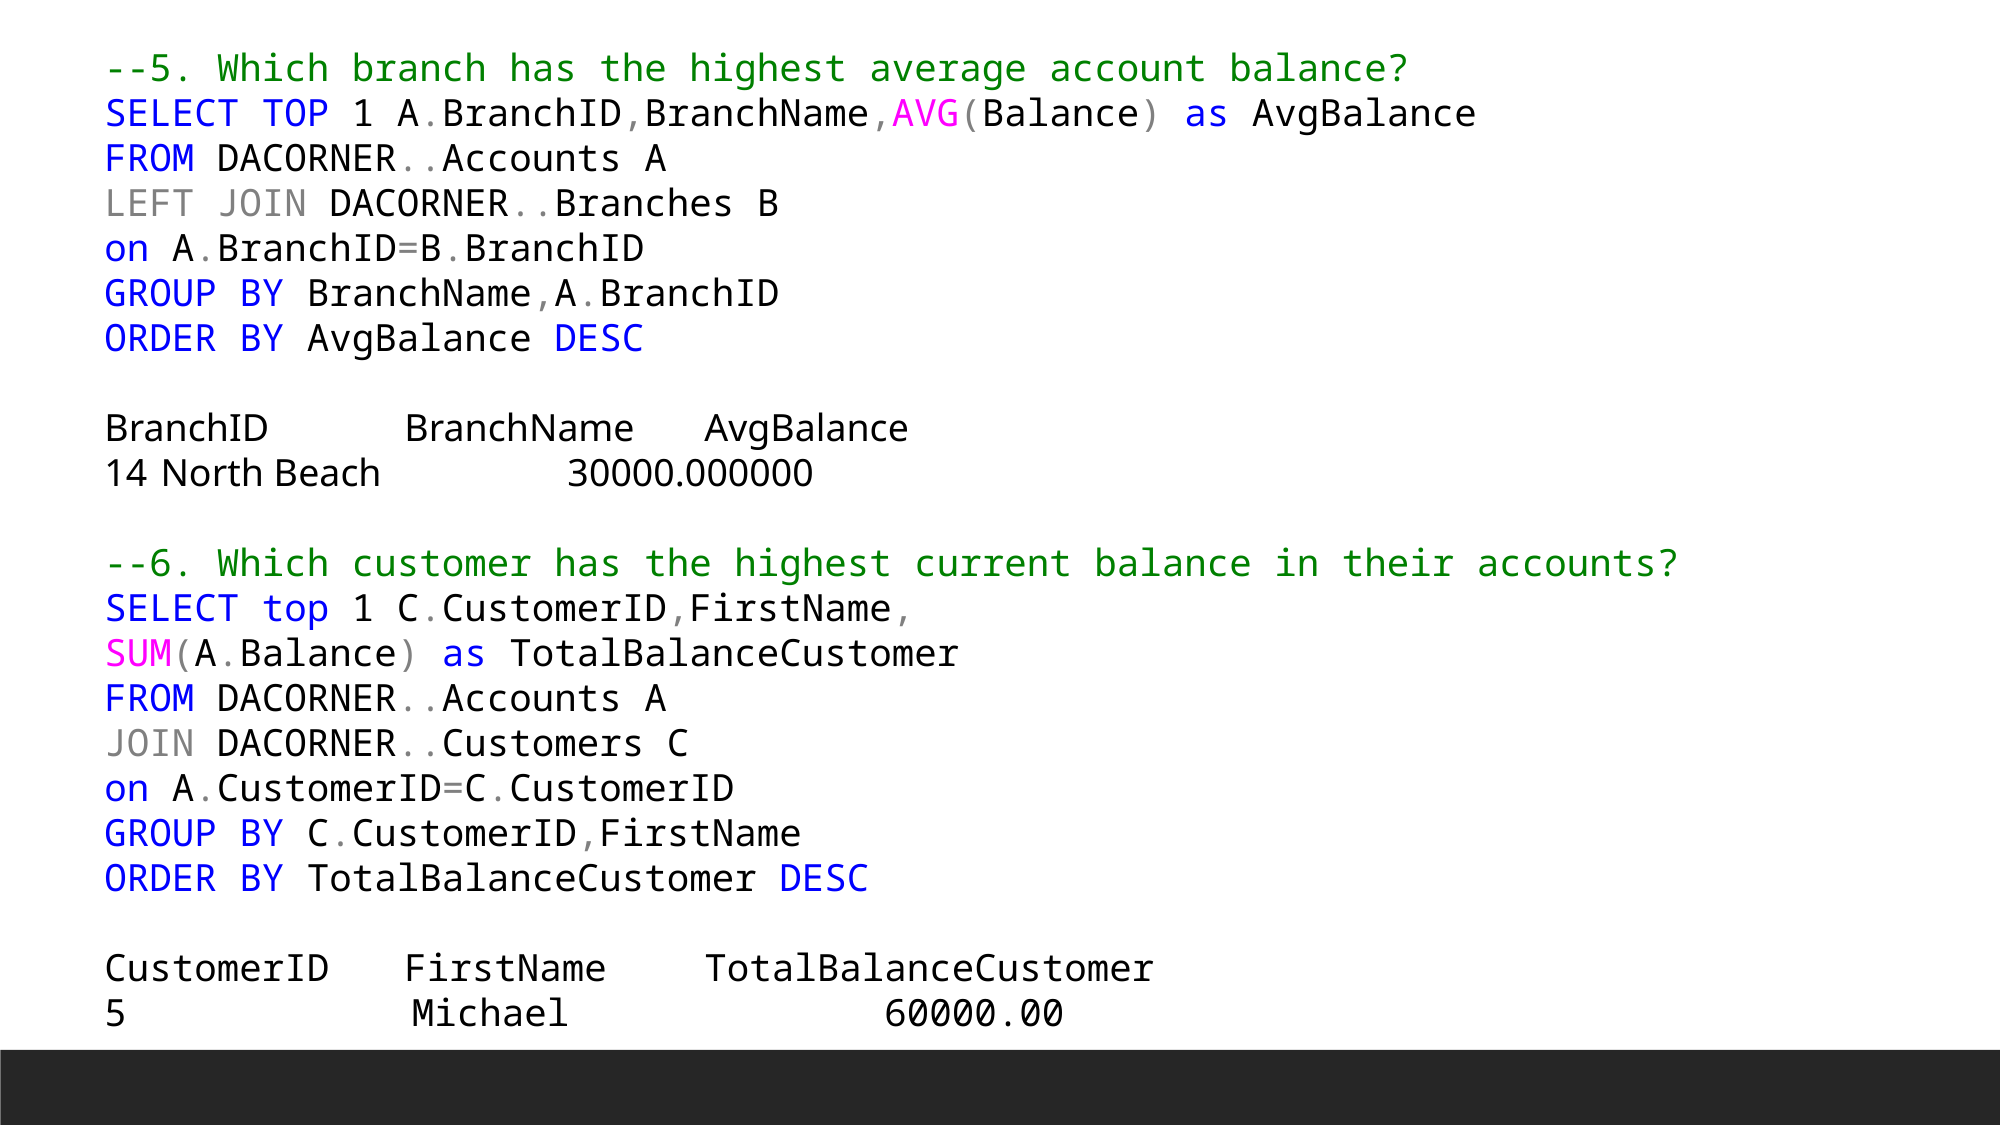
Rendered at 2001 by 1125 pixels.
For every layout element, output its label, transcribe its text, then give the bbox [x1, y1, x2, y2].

text_box --5. Which branch has the highest average account balance? SELECT TOP 1 A.BranchID,BranchName,AVG(Balance) as AvgBalance FROM DACORNER..Accounts A LEFT JOIN DACORNER..Branches B on A.BranchID=B.BranchID GROUP BY BranchName,A.BranchID ORDER BY AvgBalance DESC BranchID BranchName AvgBalance North Beach 30000.000000 --6. Which customer has the highest current balance in their accounts? SELECT top 1 C.CustomerID,FirstName, SUM(A.Balance) as TotalBalanceCustomer FROM DACORNER..Accounts A JOIN DACORNER..Customers C on A.CustomerID=C.CustomerID GROUP BY C.CustomerID,FirstName ORDER BY TotalBalanceCustomer DESC CustomerID FirstName TotalBalanceCustomer 5 Michael 60000.00 [89, 36, 1880, 1087]
